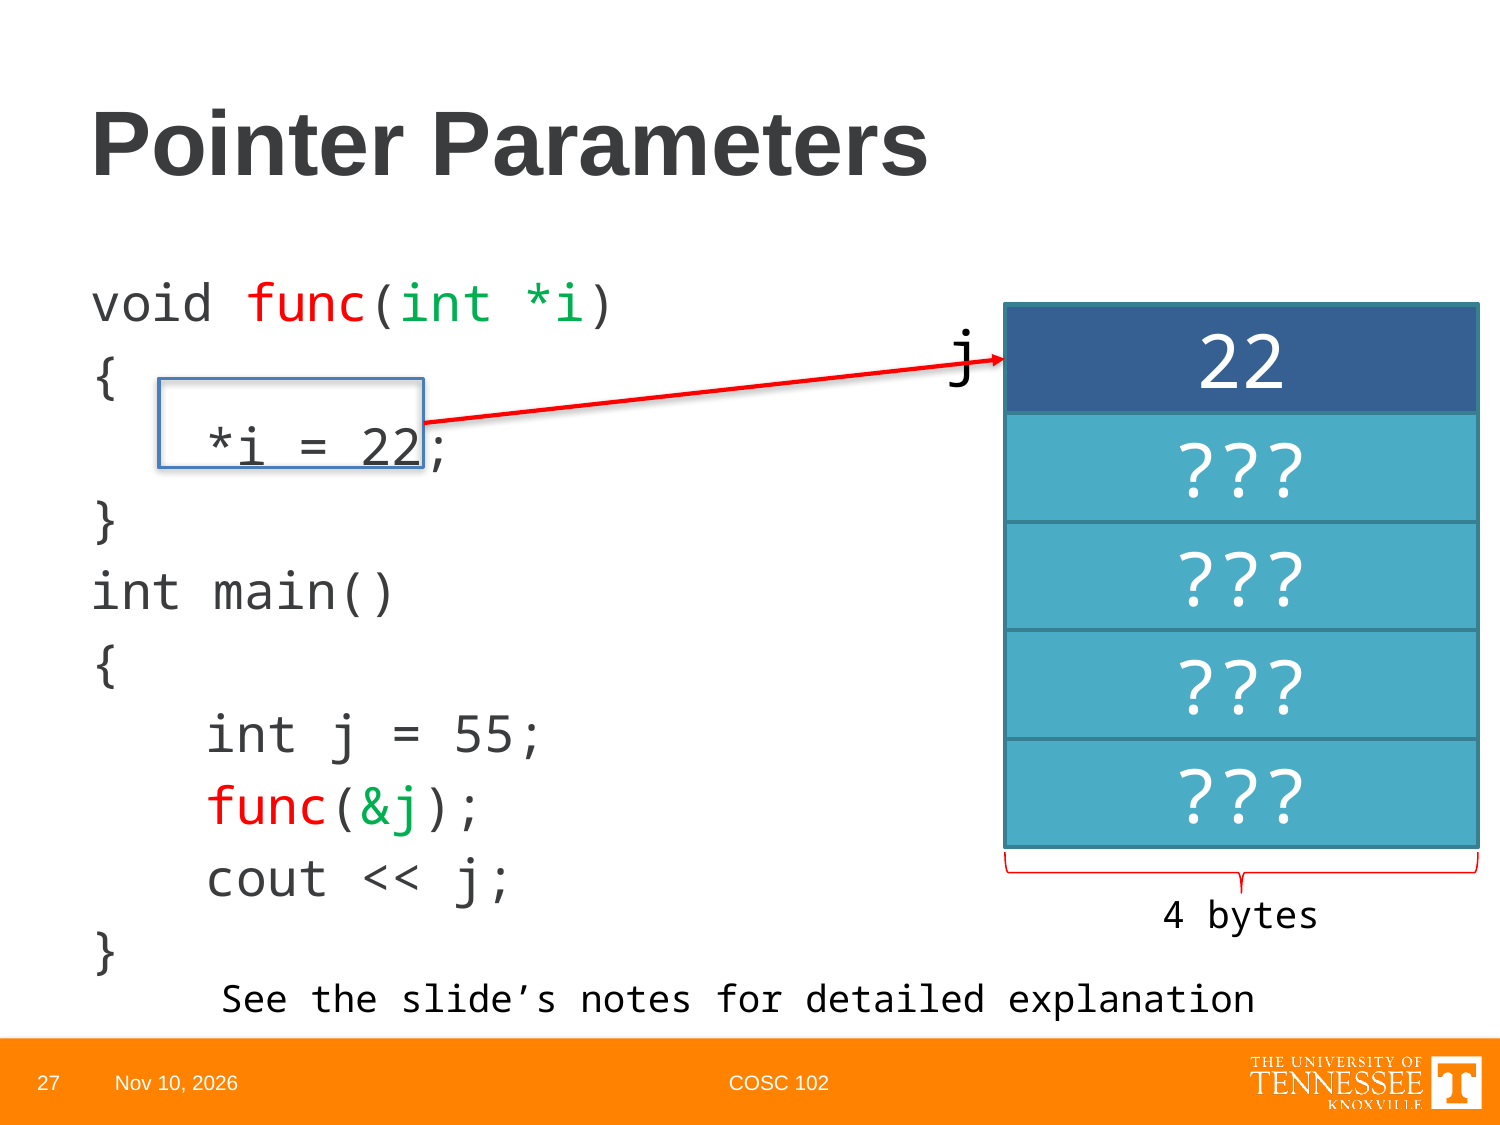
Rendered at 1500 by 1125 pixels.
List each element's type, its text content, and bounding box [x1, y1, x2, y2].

list void func(int *i) { *i = 22; } int main() { int j = 55; func(&j); cout << j; } [75, 262, 662, 1005]
slide_number 27 [14, 1052, 75, 1113]
text_box ??? [1003, 415, 1480, 520]
slide_number 29-Apr-22 [100, 1052, 316, 1113]
text_box [1004, 852, 1479, 883]
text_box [423, 358, 1006, 424]
footer COSC 102 [512, 1052, 1046, 1113]
text_box [158, 378, 424, 468]
title Pointer Parameters [75, 45, 1425, 233]
text_box ??? [1003, 520, 1480, 628]
text_box 22 [1003, 302, 1480, 415]
text_box ??? [1003, 737, 1480, 849]
text_box ??? [1003, 628, 1480, 737]
text_box See the slide’s notes for detailed explanation [205, 968, 1271, 1028]
text_box 4 bytes [1147, 883, 1336, 943]
text_box j [932, 308, 1003, 357]
